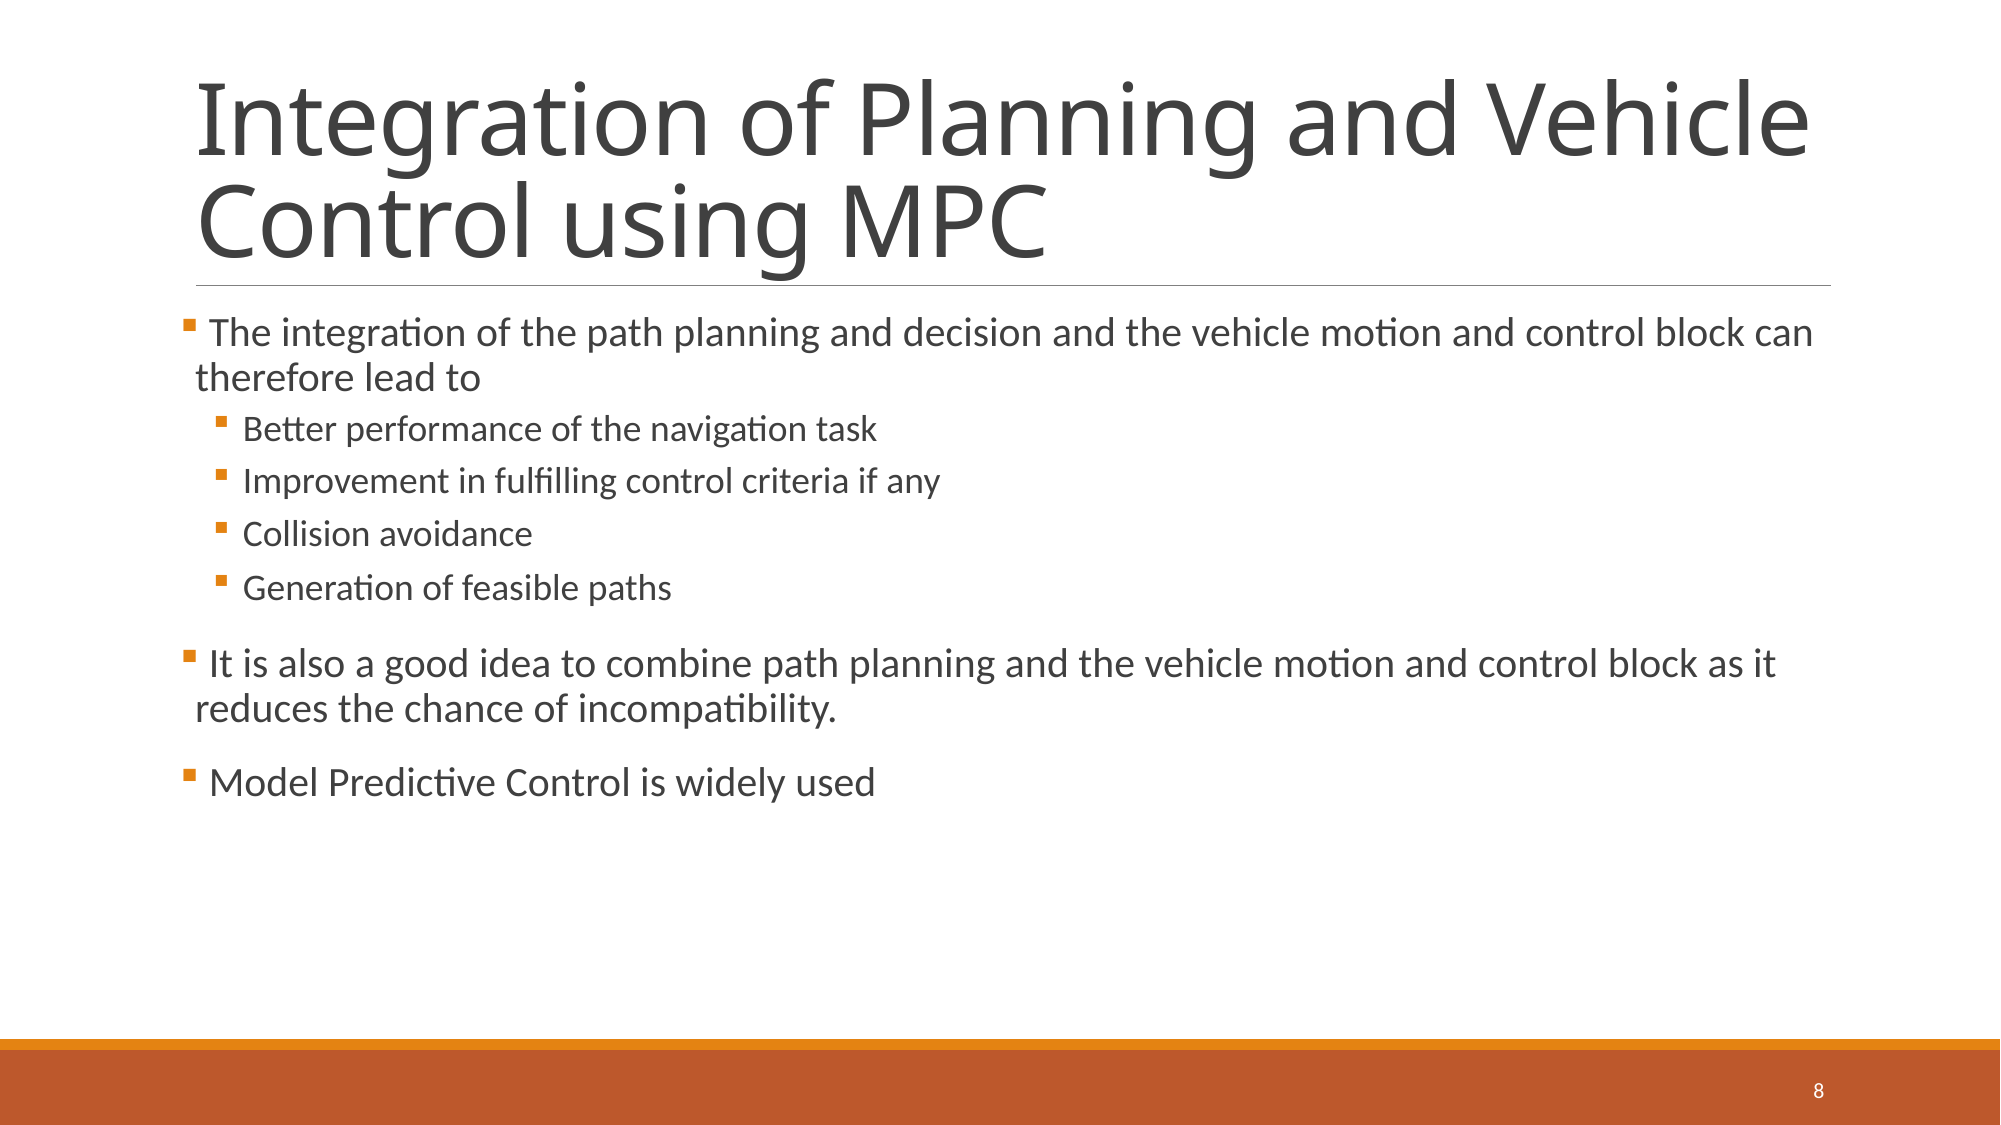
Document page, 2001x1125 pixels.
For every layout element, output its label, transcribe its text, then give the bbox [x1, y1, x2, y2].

list The integration of the path planning and decision and the vehicle motion and control block can therefore lead to Better performance of the navigation task Improvement in fulfilling control criteria if any Collision avoidance Generation of feasible paths It is also a good idea to combine path planning and the vehicle motion and control block as it reduces the chance of incompatibility. Model Predictive Control is widely used [180, 302, 1830, 963]
title Integration of Planning and Vehicle Control using MPC [180, 47, 1830, 285]
slide_number 8 [1624, 1059, 1840, 1120]
